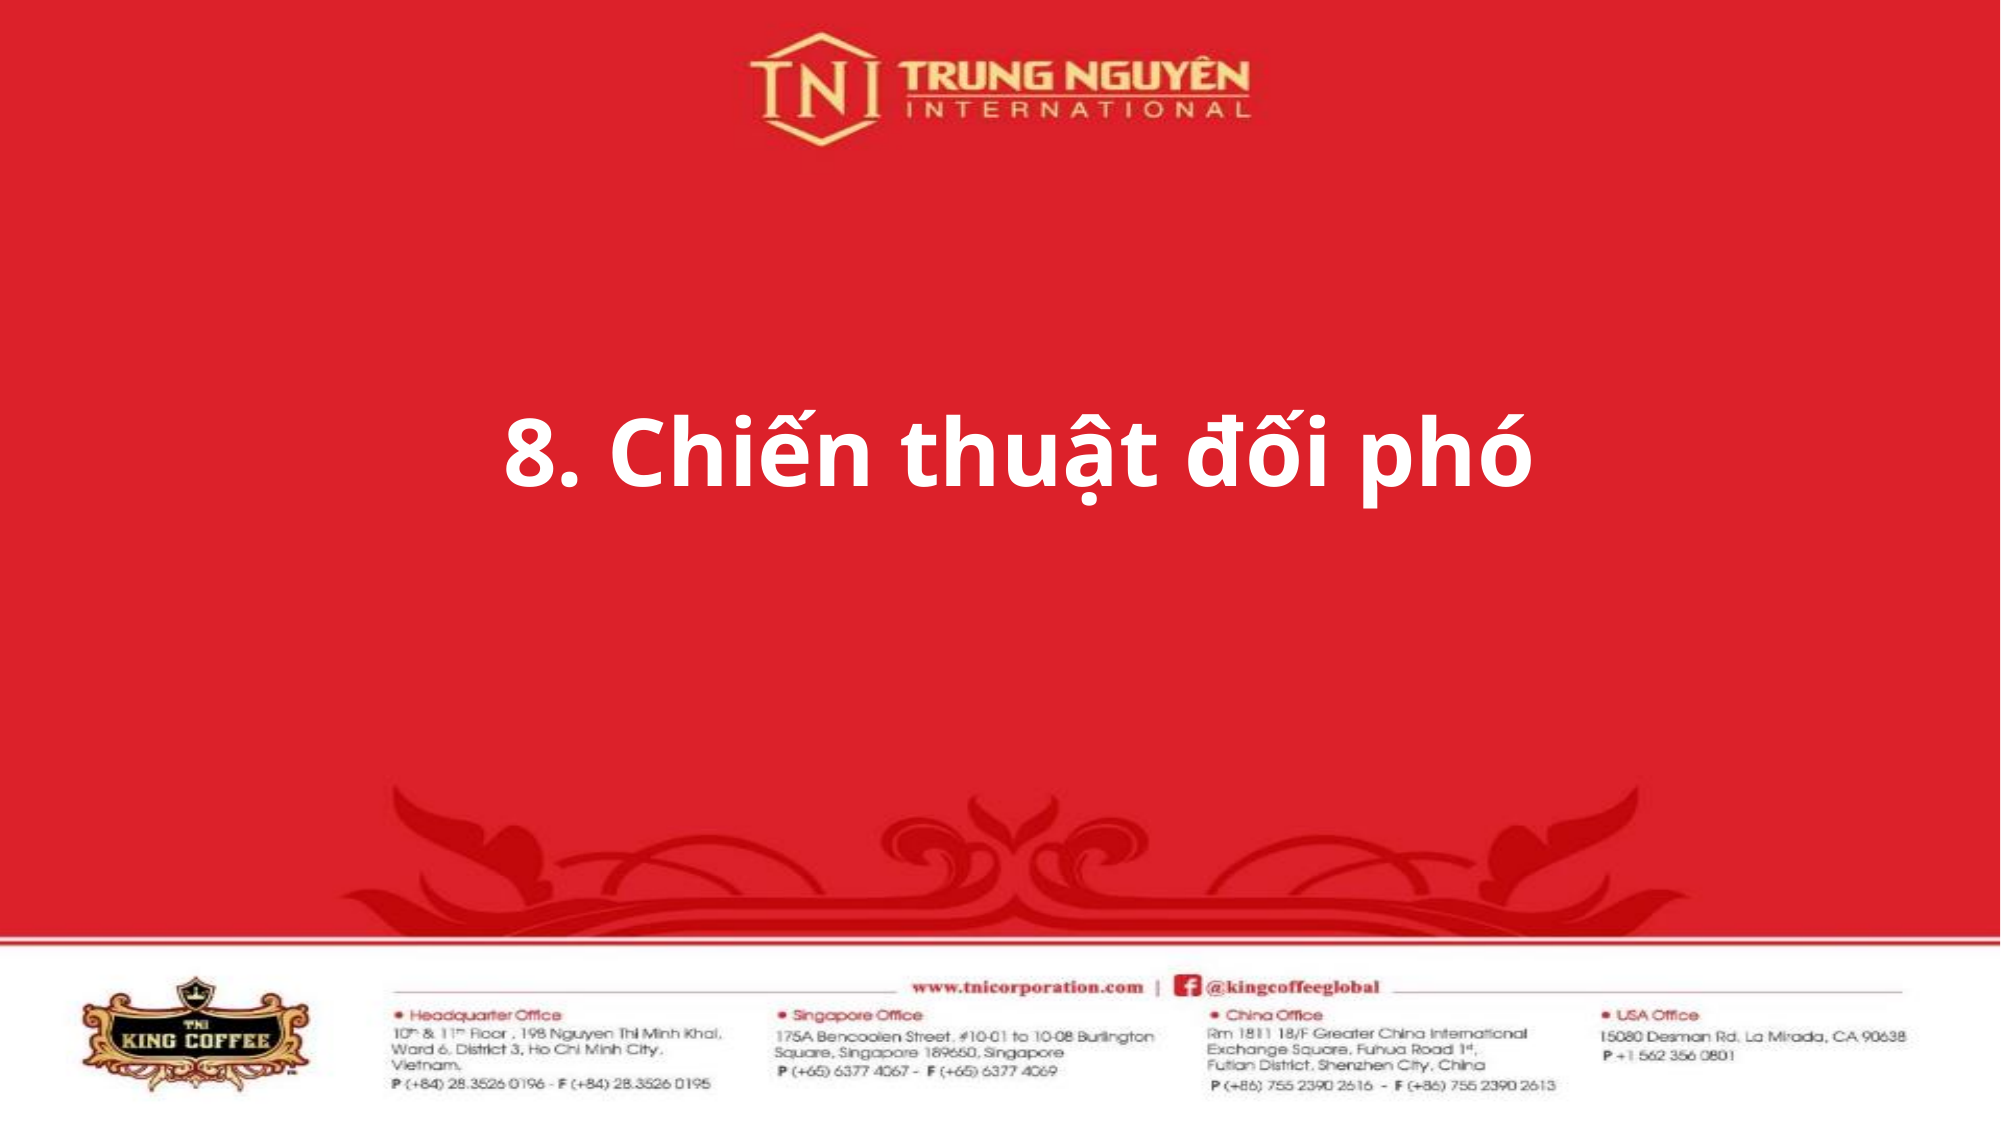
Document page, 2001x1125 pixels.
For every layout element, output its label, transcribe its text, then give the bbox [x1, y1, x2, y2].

title 8. Chiến thuật đối phó [121, 251, 1918, 510]
picture [0, 0, 2001, 1125]
